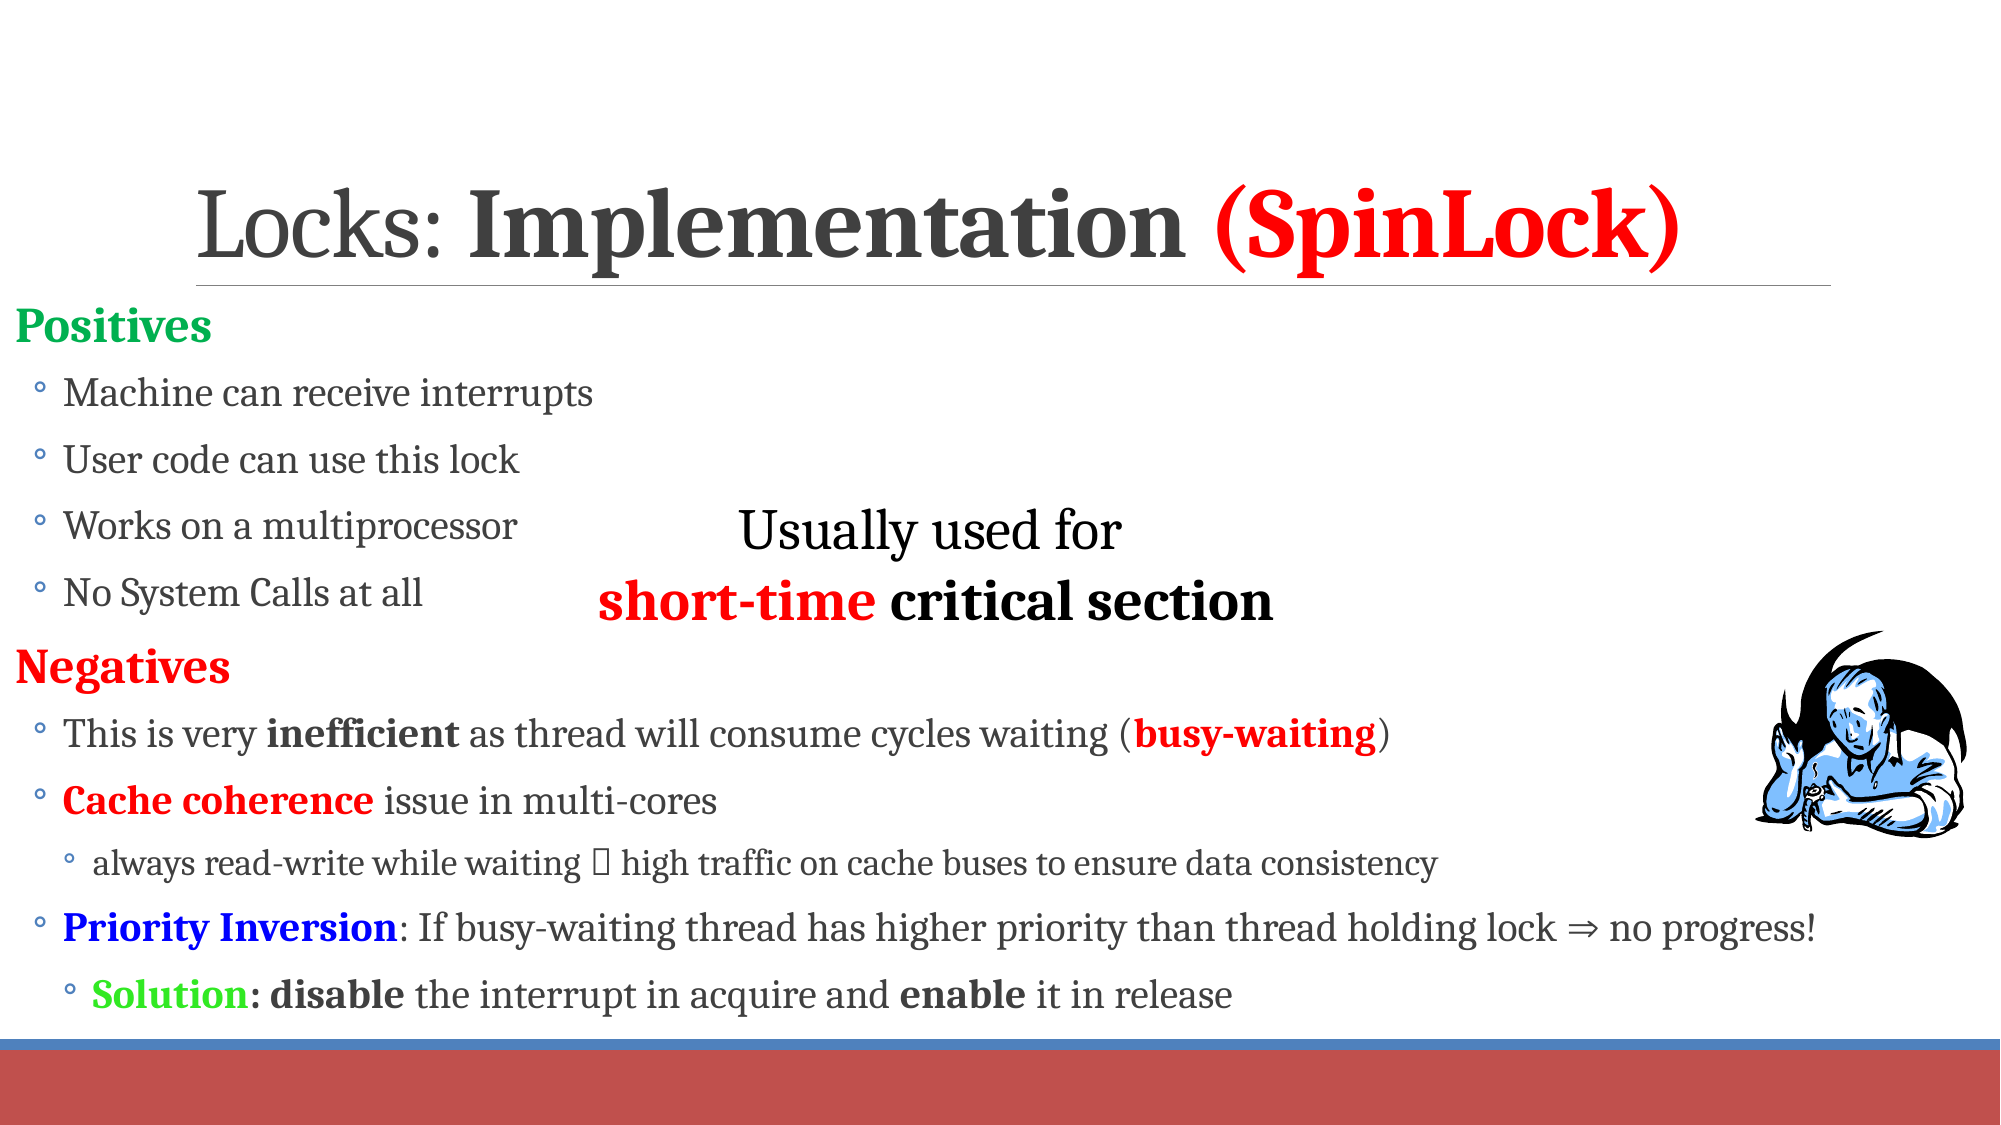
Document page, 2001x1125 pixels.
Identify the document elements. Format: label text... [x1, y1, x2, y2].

title Locks: Implementation (SpinLock) [180, 47, 1830, 285]
picture [1754, 630, 1973, 841]
list Positives Machine can receive interrupts User code can use this lock Works on a multiprocessor No System Calls at all Negatives This is very inefficient as thread will consume cycles waiting (busy-waiting) Cache coherence issue in multi-cores always read-write while waiting  high traffic on cache buses to ensure data consistency Priority Inversion: If busy-waiting thread has higher priority than thread holding lock  no progress! Solution: disable the interrupt in acquire and enable it in release [0, 285, 2000, 1120]
text_box Usually used for short-time critical section [571, 484, 1303, 639]
